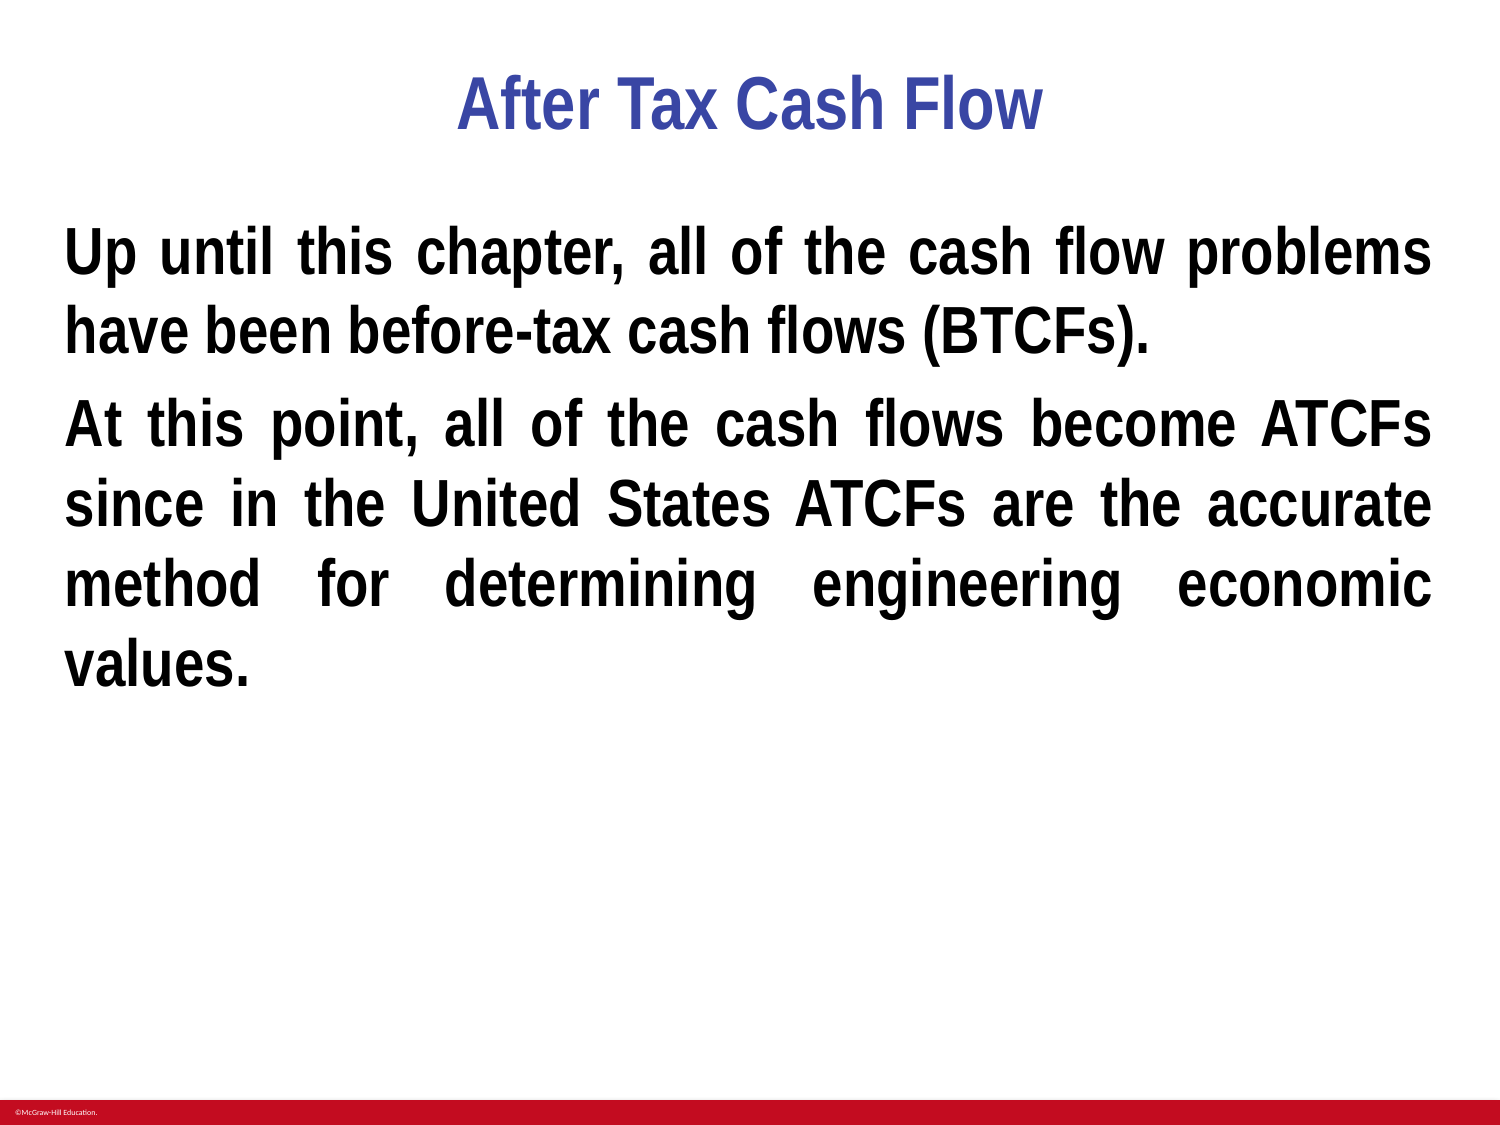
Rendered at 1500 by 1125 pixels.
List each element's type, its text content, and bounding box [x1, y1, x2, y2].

title After Tax Cash Flow [7, 24, 1493, 175]
list Up until this chapter, all of the cash flow problems have been before-tax cash flows (BTCFs). At this point, all of the cash flows become ATCFs since in the United States ATCFs are the accurate method for determining engineering economic values. [50, 200, 1450, 1075]
